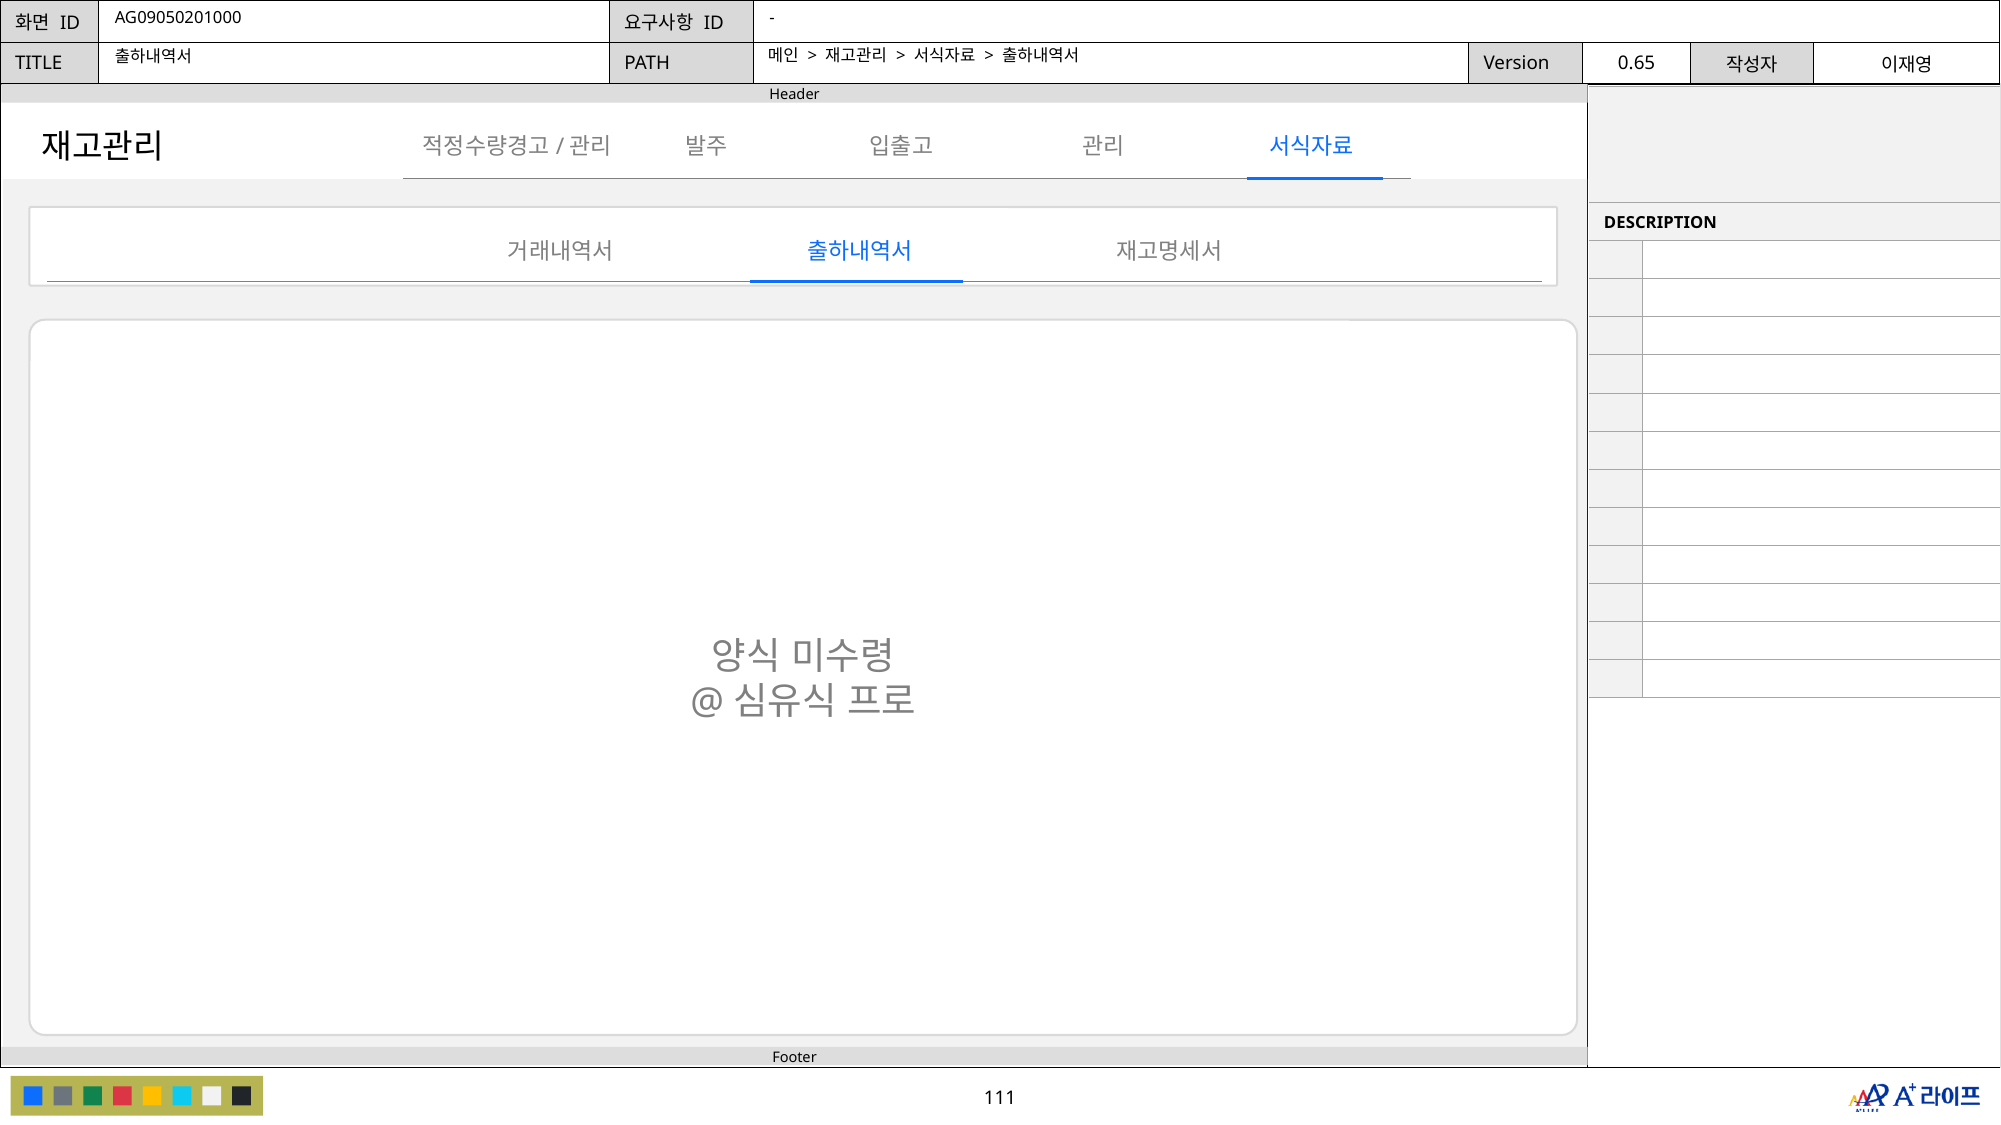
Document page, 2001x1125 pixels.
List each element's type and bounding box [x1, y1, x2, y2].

text_box [408, 124, 627, 167]
text_box [670, 123, 743, 167]
table_header [1589, 87, 2000, 202]
table_cell [1589, 355, 1642, 393]
table_cell [1589, 317, 1642, 354]
table_cell [1643, 584, 2000, 621]
table_cell [1643, 660, 2000, 697]
table_cell [1643, 432, 2000, 469]
text_box [1067, 123, 1140, 167]
table_cell [1589, 241, 1642, 278]
table_cell [1589, 203, 2000, 240]
table_cell [1589, 279, 1642, 316]
table_cell [1643, 279, 2000, 316]
text_box [28, 318, 1579, 1037]
table_cell [1589, 394, 1642, 431]
table_cell [1643, 241, 2000, 278]
table_cell [1589, 584, 1642, 621]
table_cell [1589, 432, 1642, 469]
list [754, 1, 1999, 37]
table_cell [1589, 546, 1642, 583]
text_box [28, 205, 1559, 287]
list [99, 41, 607, 72]
table_cell [1589, 508, 1642, 545]
text_box [1254, 124, 1369, 167]
table_cell [1589, 622, 1642, 659]
text_box [26, 117, 179, 172]
table_cell [1643, 546, 2000, 583]
table_cell [1643, 394, 2000, 431]
table_cell [1589, 470, 1642, 507]
table_cell [1643, 508, 2000, 545]
list [753, 39, 1465, 75]
picture [1848, 1083, 1980, 1112]
table_cell [1643, 470, 2000, 507]
table_cell [1589, 660, 1642, 697]
list [99, 1, 610, 37]
table_cell [1643, 622, 2000, 659]
text_box [855, 124, 949, 167]
table_cell [1643, 355, 2000, 393]
table_cell [1643, 317, 2000, 354]
